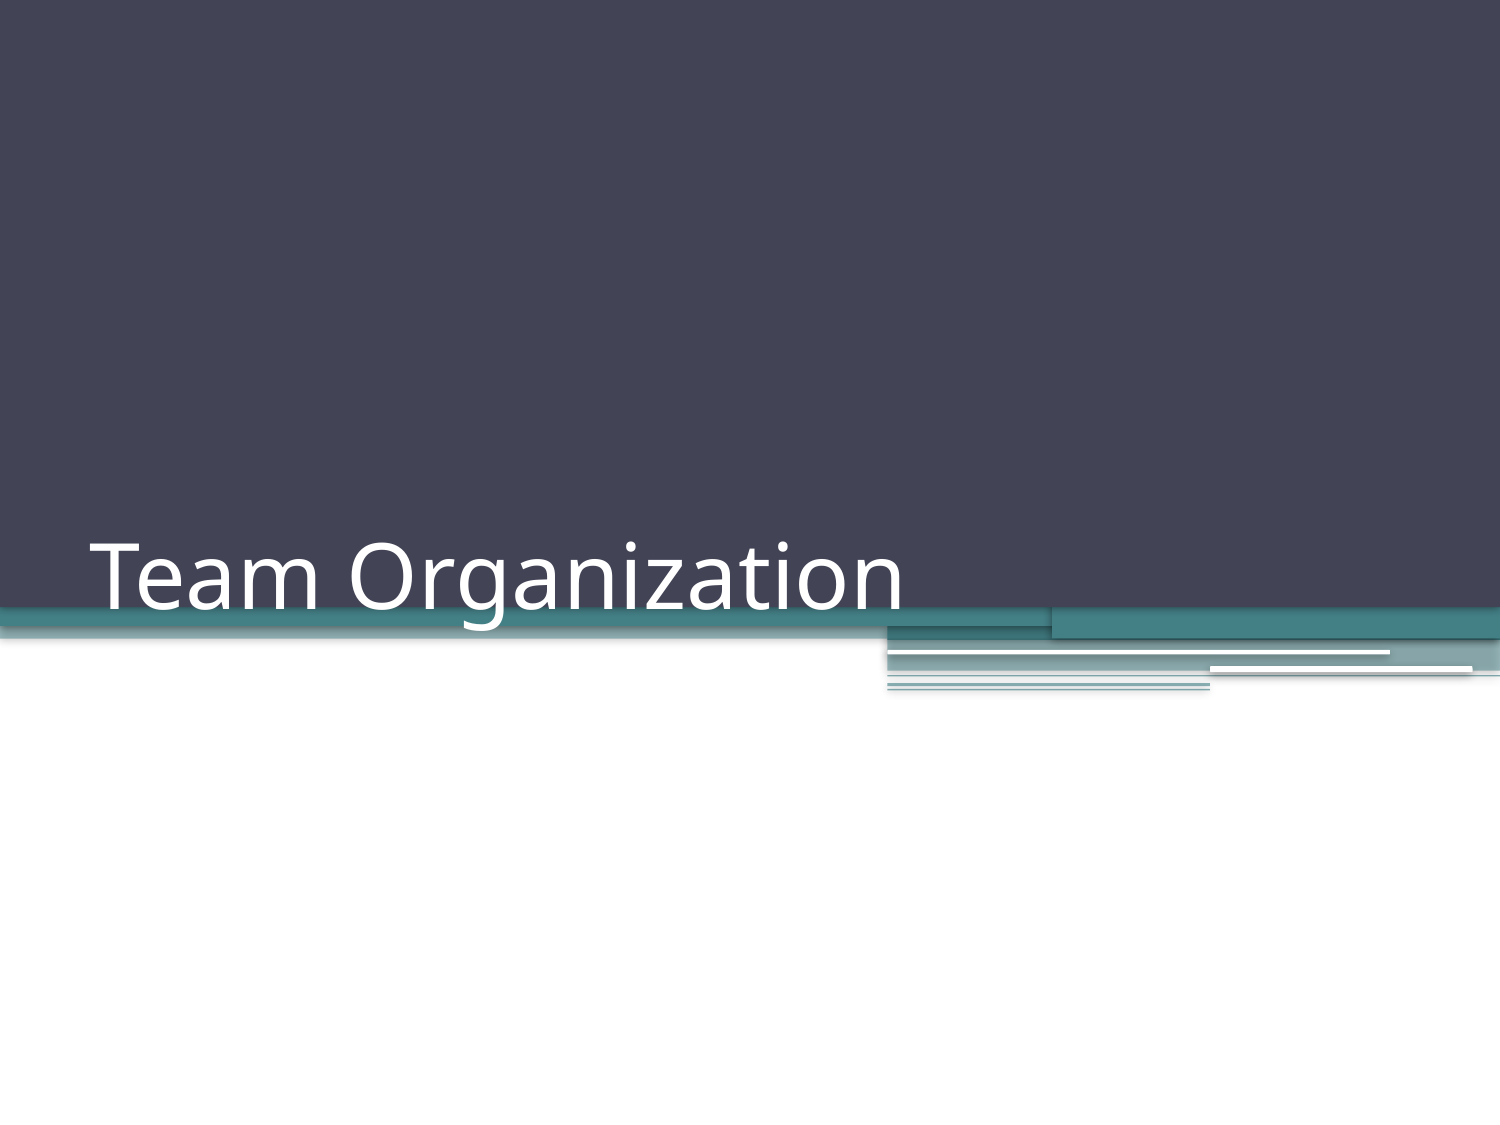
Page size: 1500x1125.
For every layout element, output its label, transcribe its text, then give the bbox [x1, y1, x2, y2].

title Team Organization [75, 394, 1463, 636]
